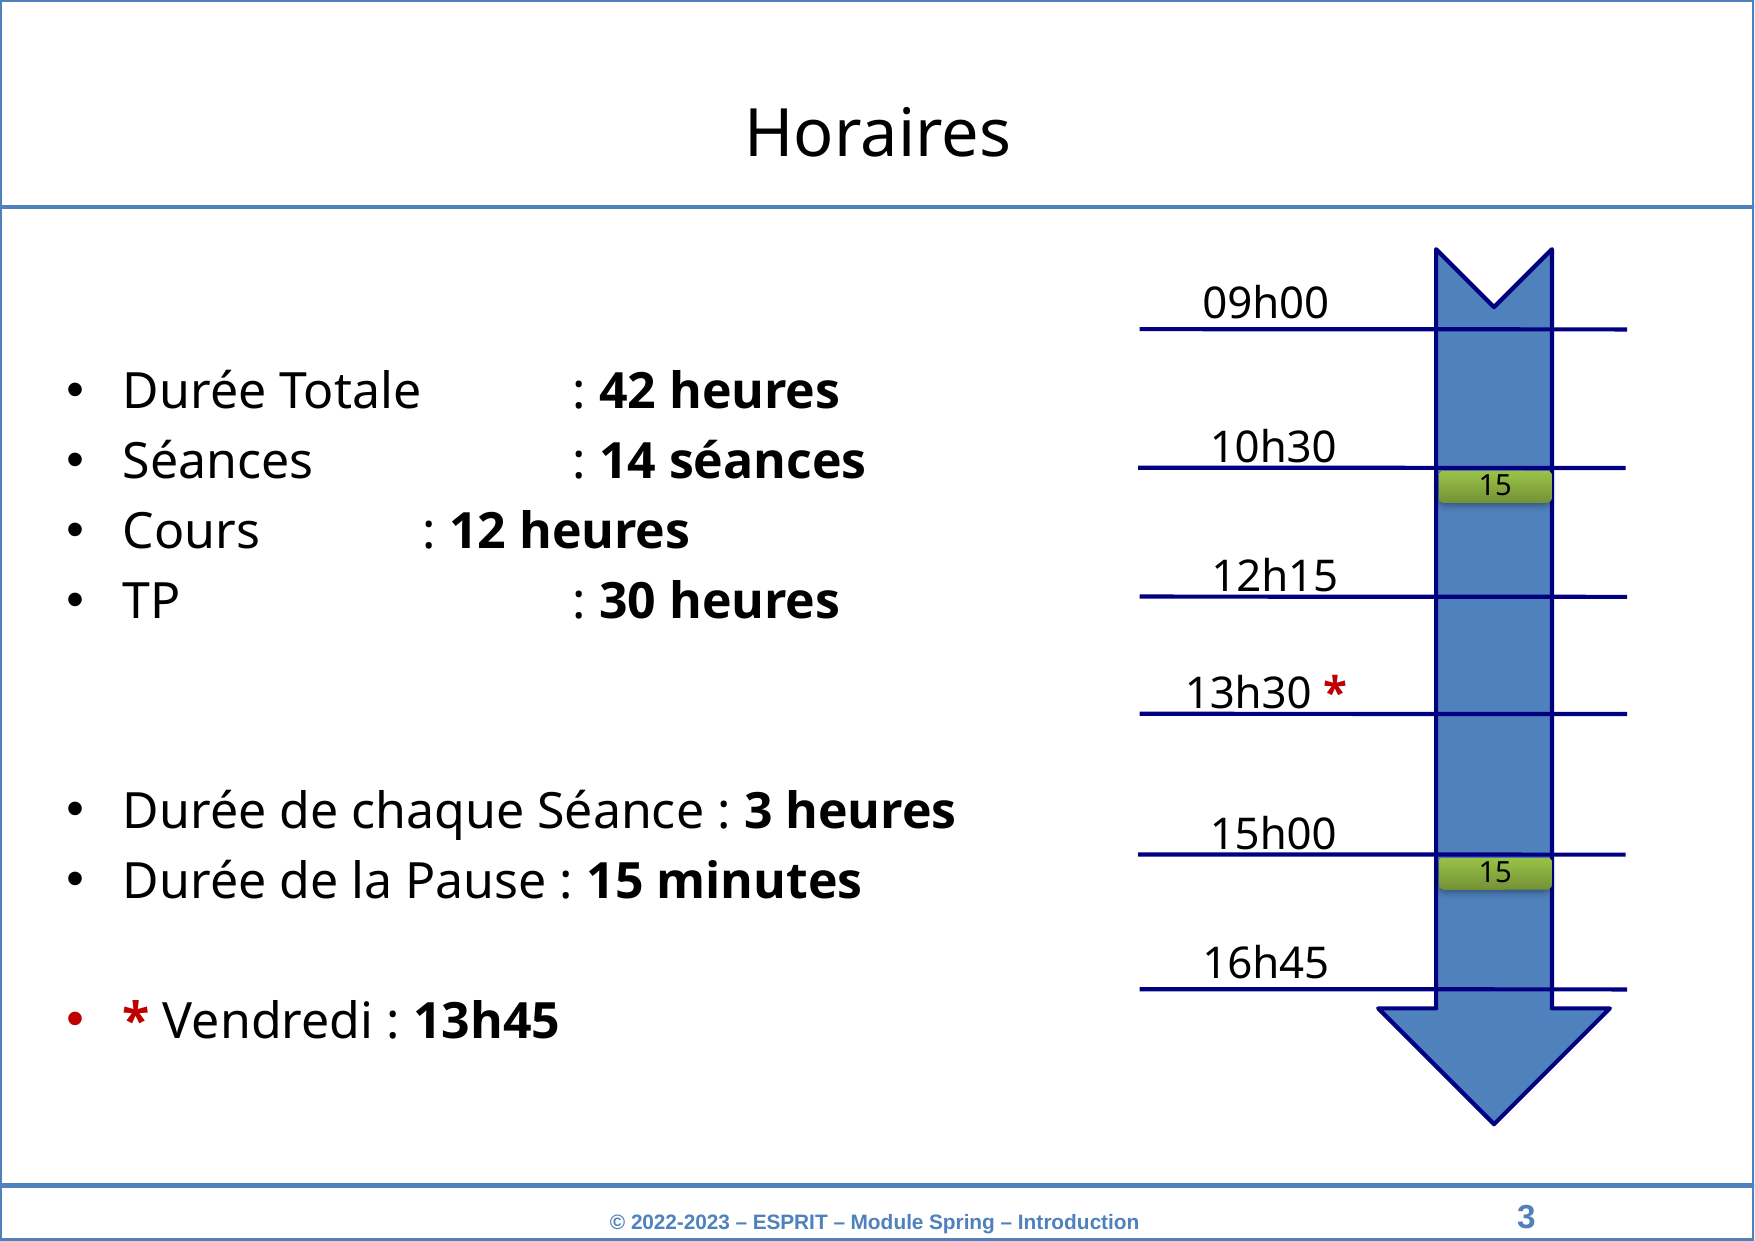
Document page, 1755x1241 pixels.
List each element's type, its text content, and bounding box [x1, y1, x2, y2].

text_box Durée Totale : 42 heures Séances : 14 séances Cours : 12 heures TP : 30 heures Durée de chaque Séance : 3 heures Durée de la Pause : 15 minutes * Vendredi : 13h45 [50, 210, 1705, 1186]
slide_number ‹#› [1486, 1202, 1733, 1241]
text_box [1139, 472, 1628, 856]
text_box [1139, 248, 1628, 469]
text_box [1139, 860, 1628, 1125]
text_box Horaires [0, 6, 1755, 167]
